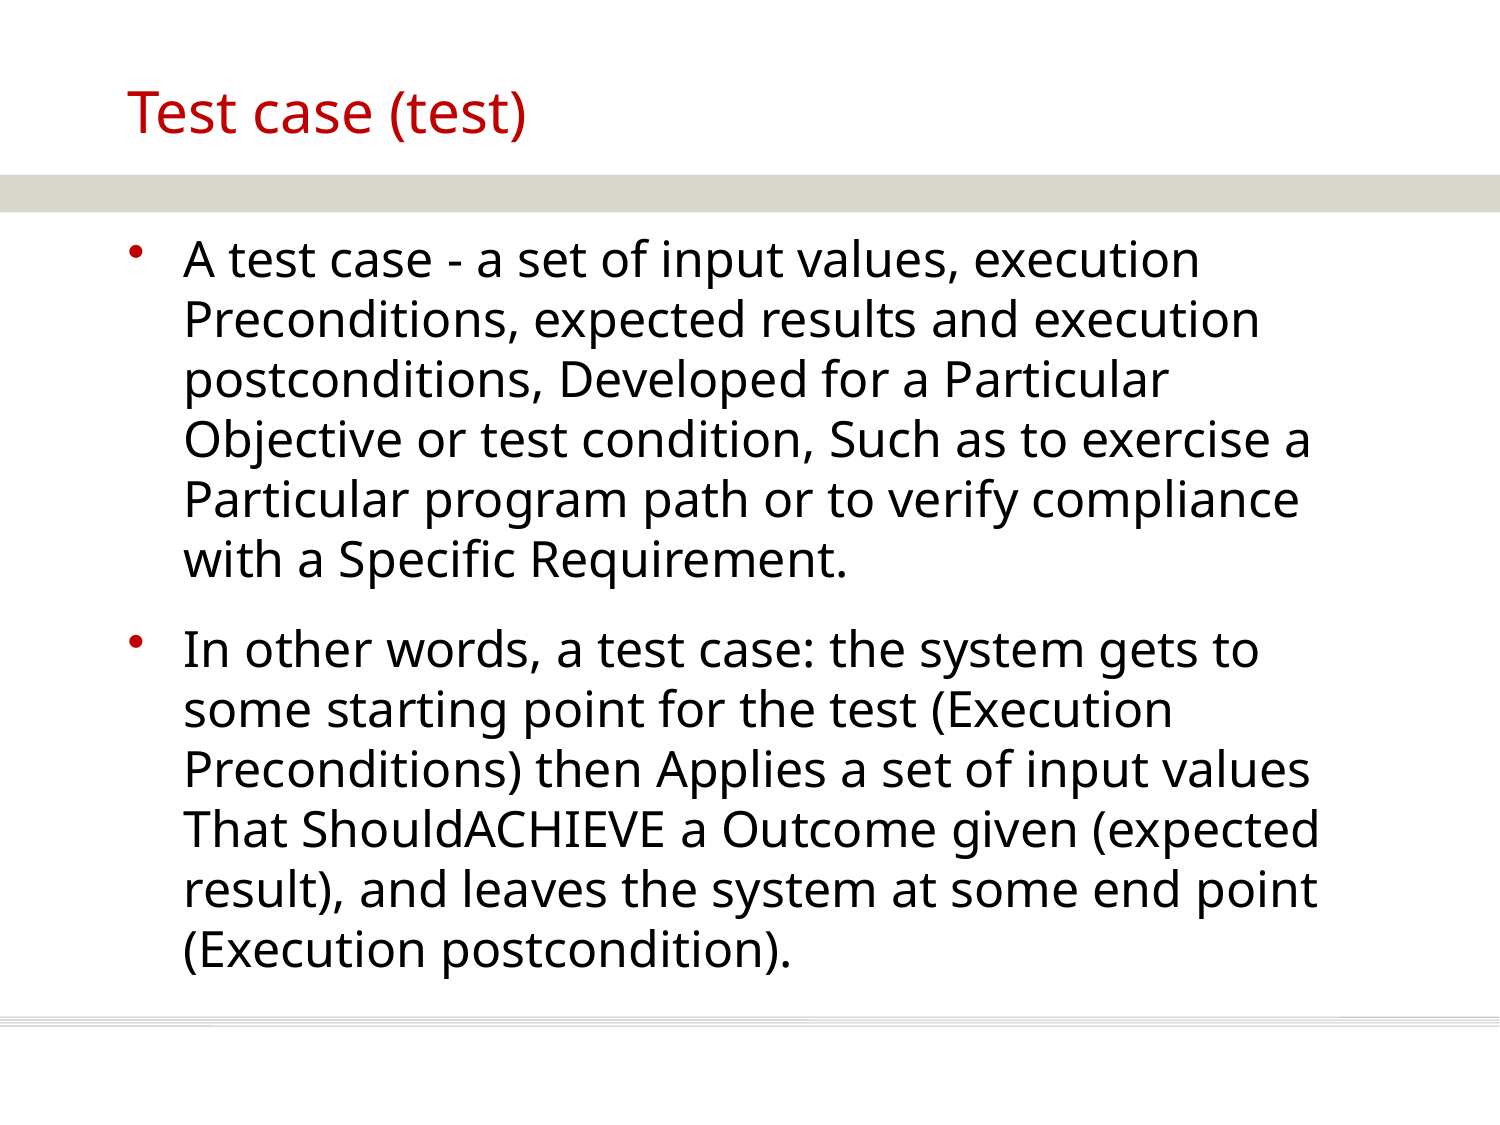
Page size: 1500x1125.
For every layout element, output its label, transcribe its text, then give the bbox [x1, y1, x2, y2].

title Test case (test) [112, 47, 1388, 173]
list A test case - a set of input values, execution Preconditions, expected results and execution postconditions, Developed for a Particular Objective or test condition, Such as to exercise a Particular program path or to verify compliance with a Specific Requirement. In other words, a test case: the system gets to some starting point for the test (Execution Preconditions) then Applies a set of input values ​​That ShouldACHIEVE a Outcome given (expected result), and leaves the system at some end point (Execution postcondition). [112, 220, 1388, 1000]
